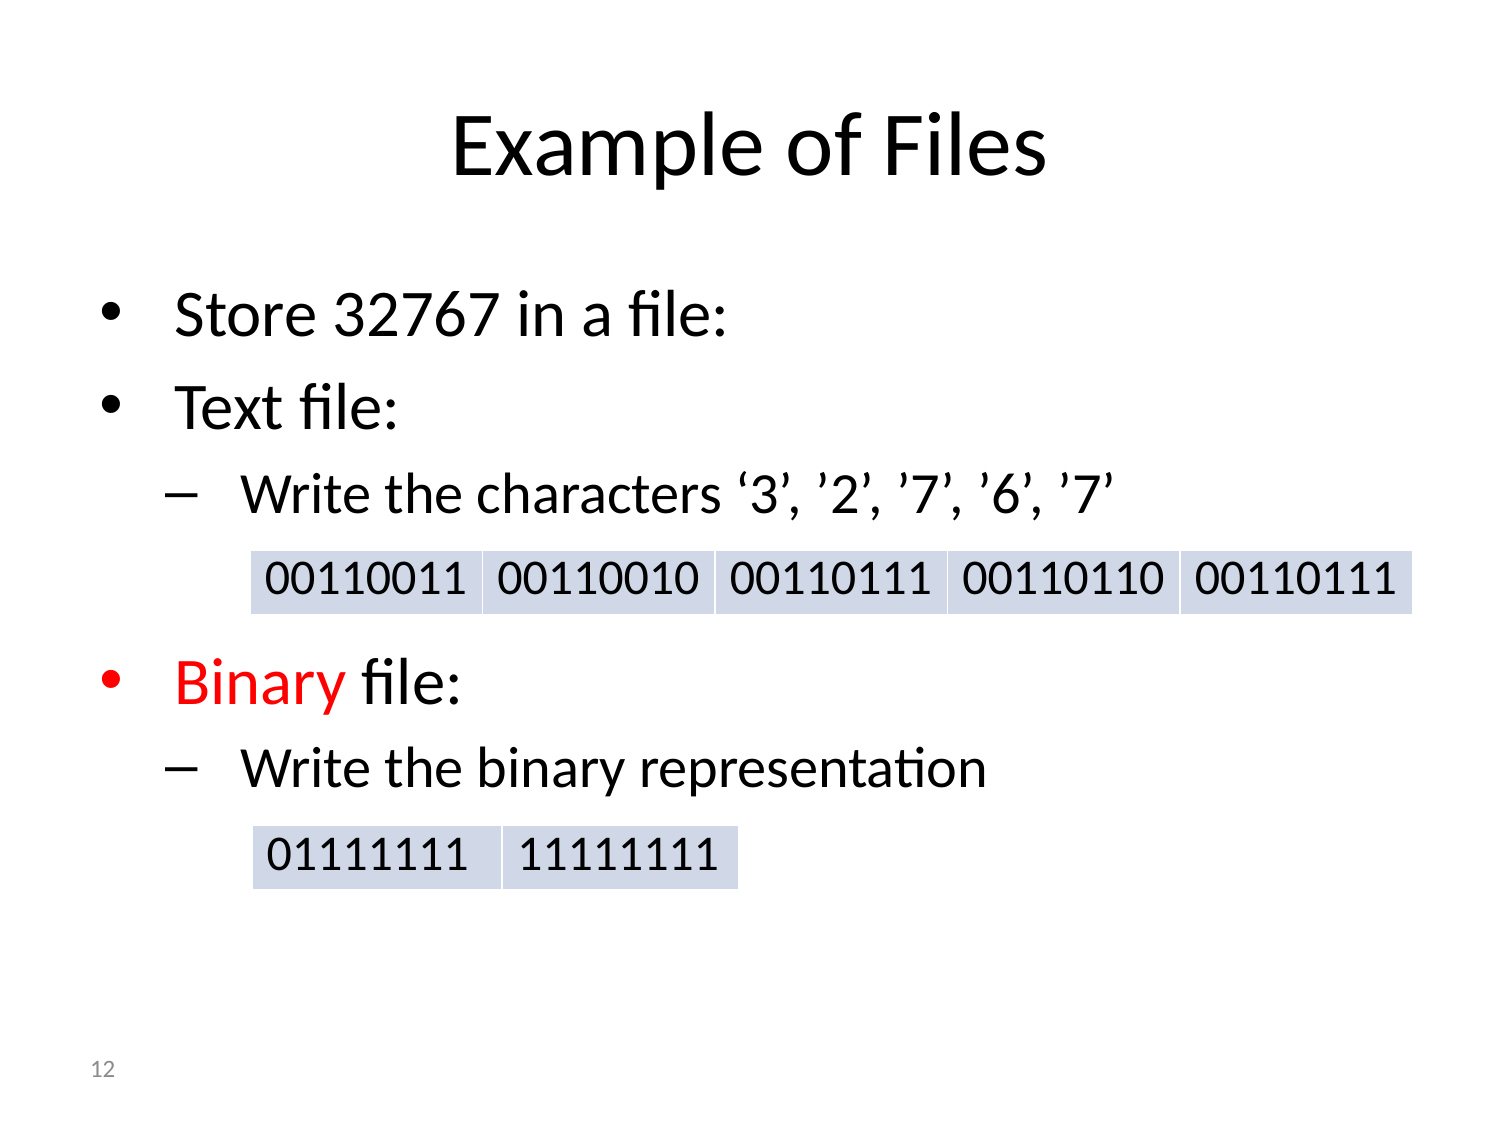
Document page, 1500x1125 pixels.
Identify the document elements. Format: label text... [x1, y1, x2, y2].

table_header 11111111 [503, 826, 738, 889]
list Store 32767 in a file: Text file: Write the characters ‘3’, ’2’, ’7’, ’6’, ’7’ Binary file: Write the binary representation [75, 262, 1425, 1005]
table_header 00110111 [1181, 551, 1412, 614]
slide_number 12 [75, 1037, 425, 1098]
table_header 01111111 [253, 826, 501, 889]
table_header 00110011 [251, 551, 482, 614]
table_header 00110111 [716, 551, 947, 614]
table_header 00110010 [483, 551, 714, 614]
table_header 00110110 [948, 551, 1179, 614]
title Example of Files [75, 45, 1425, 233]
